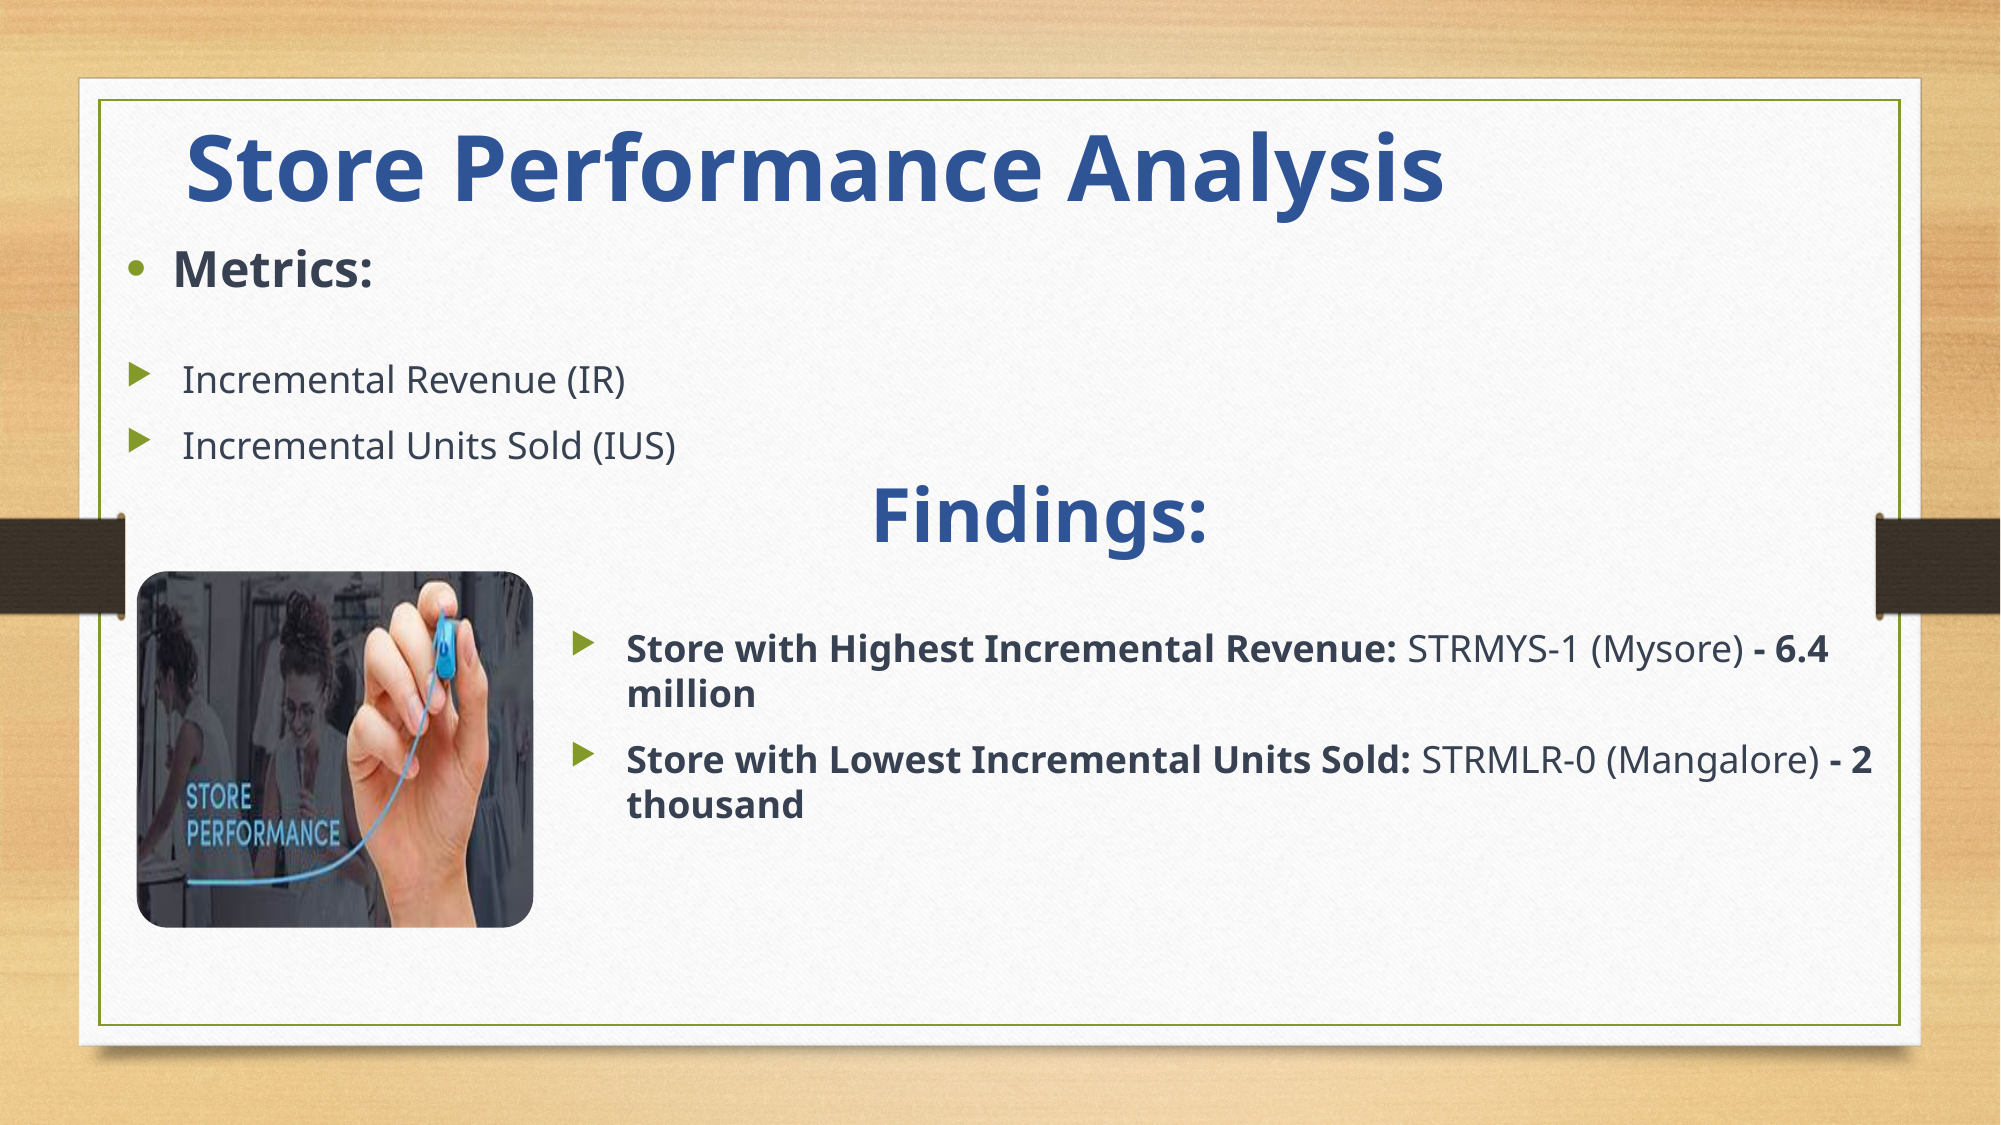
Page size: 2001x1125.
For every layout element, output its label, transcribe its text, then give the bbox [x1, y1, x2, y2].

list Metrics: [111, 229, 1522, 293]
text_box Store with Highest Incremental Revenue: STRMYS-1 (Mysore) - 6.4 million Store with Lowest Incremental Units Sold: STRMLR-0 (Mangalore) - 2 thousand [555, 617, 1966, 913]
title Store Performance Analysis [111, 99, 1522, 229]
picture [0, 0, 2001, 1125]
text_box Incremental Revenue (IR) Incremental Units Sold (IUS) [110, 348, 1522, 563]
text_box Findings: [855, 459, 2000, 572]
